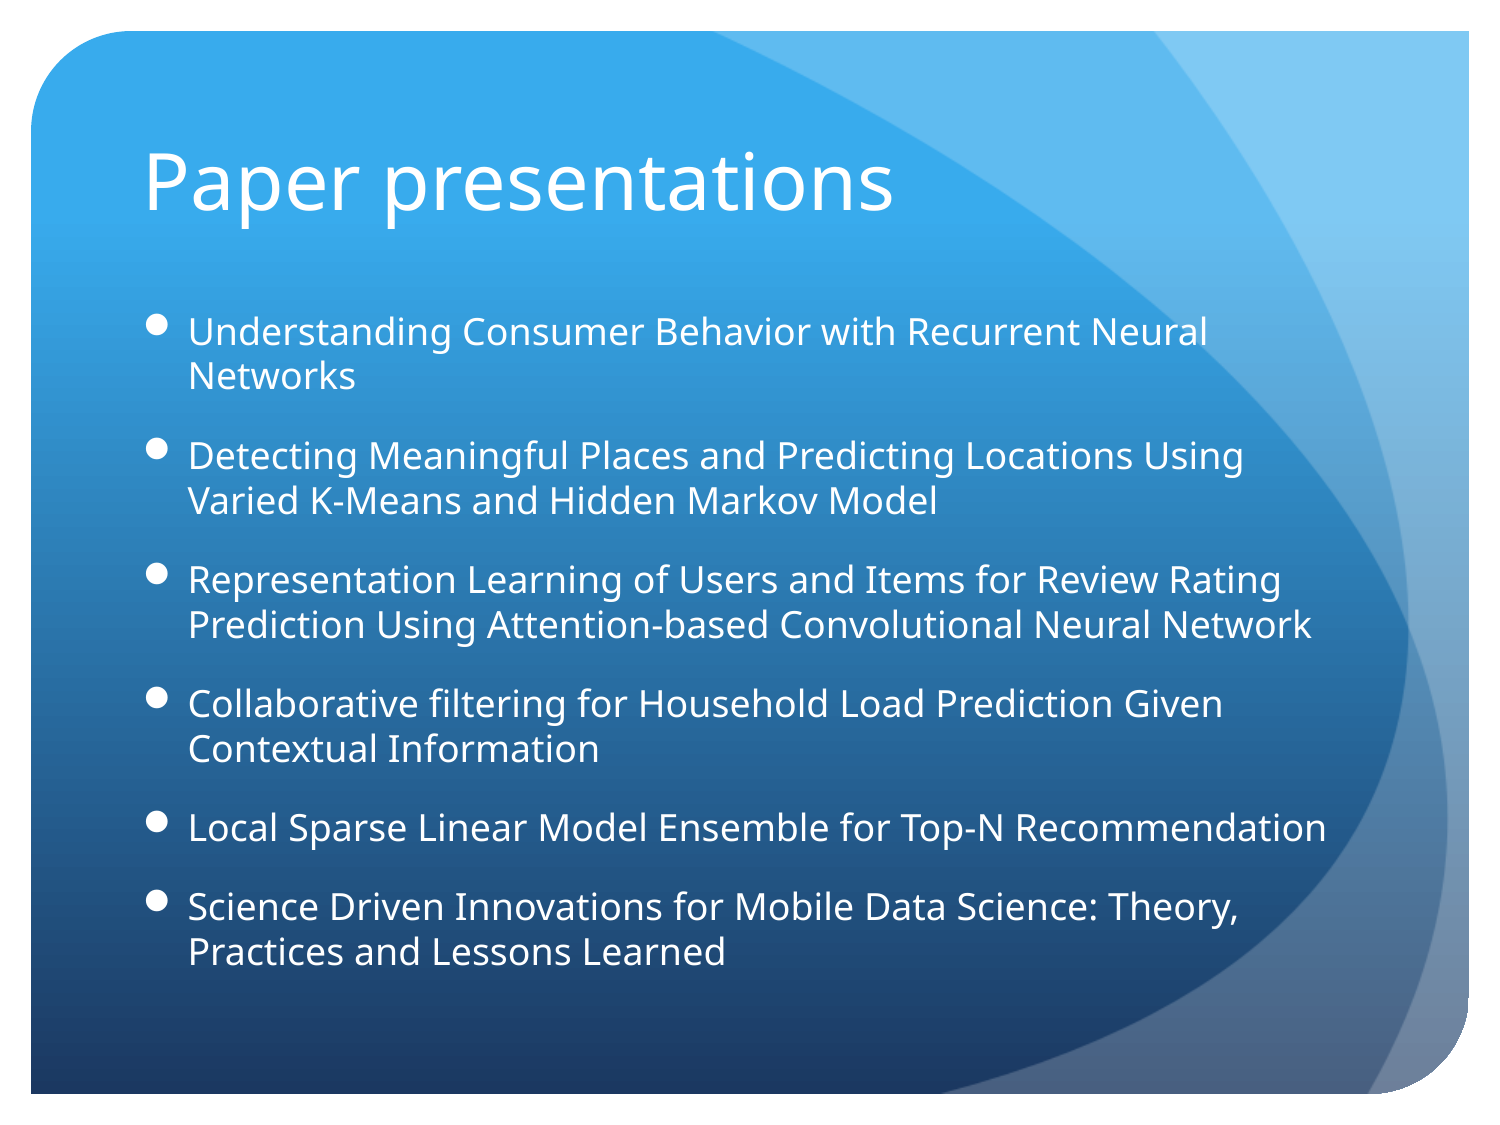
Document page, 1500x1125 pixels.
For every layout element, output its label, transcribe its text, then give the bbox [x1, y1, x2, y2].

list Understanding Consumer Behavior with Recurrent Neural Networks Detecting Meaningful Places and Predicting Locations Using Varied K-Means and Hidden Markov Model Representation Learning of Users and Items for Review Rating Prediction Using Attention-based Convolutional Neural Network Collaborative filtering for Household Load Prediction Given Contextual Information Local Sparse Linear Model Ensemble for Top-N Recommendation Science Driven Innovations for Mobile Data Science: Theory, Practices and Lessons Learned [127, 299, 1372, 991]
title Paper presentations [127, 62, 1372, 234]
picture [24, 30, 1473, 1094]
